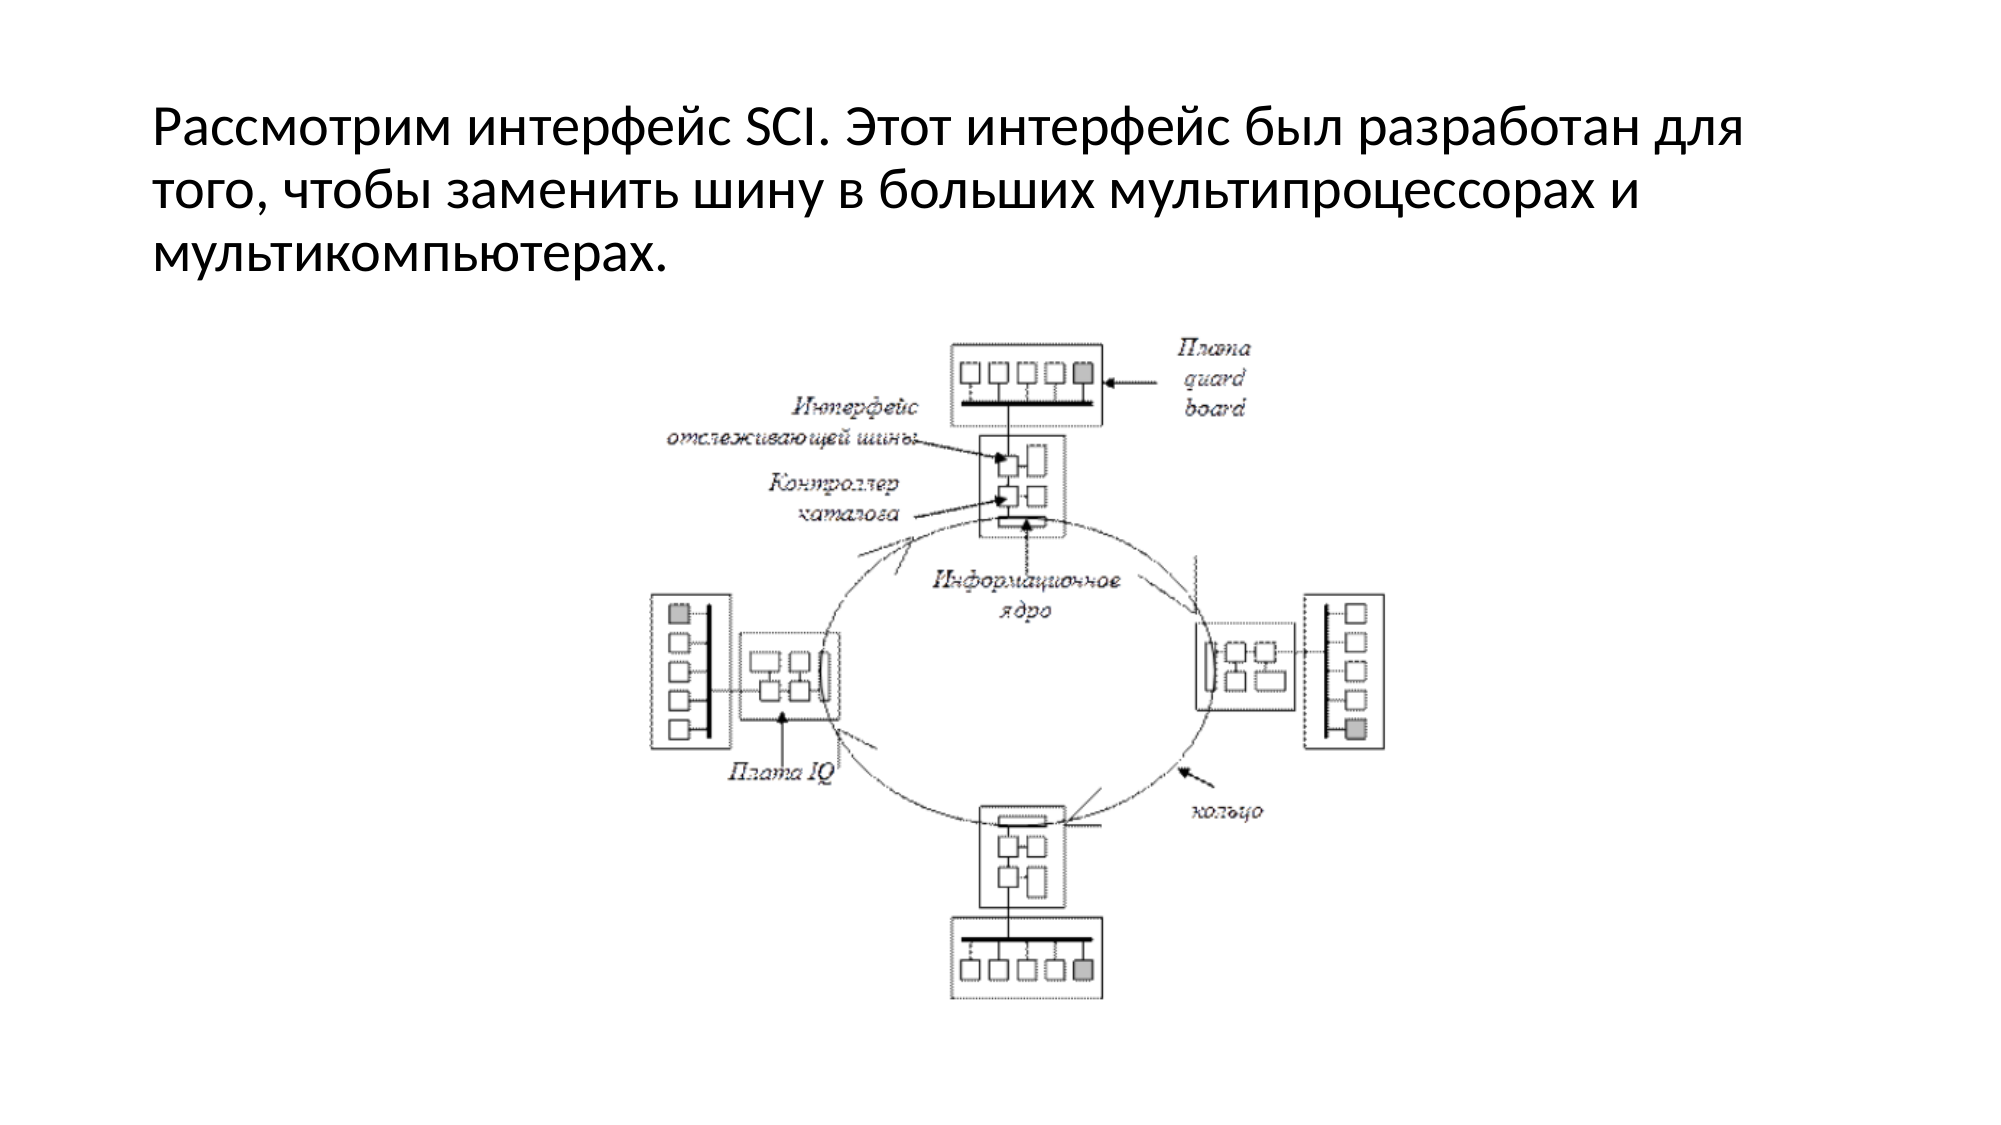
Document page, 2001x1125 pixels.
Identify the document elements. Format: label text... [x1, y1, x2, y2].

picture [586, 311, 1414, 1014]
list Рассмотрим интерфейс SCI. Этот интерфейс был разработан для того, чтобы заменить шину в больших мультипроцессорах и мультикомпьютерах. [137, 87, 1863, 1014]
